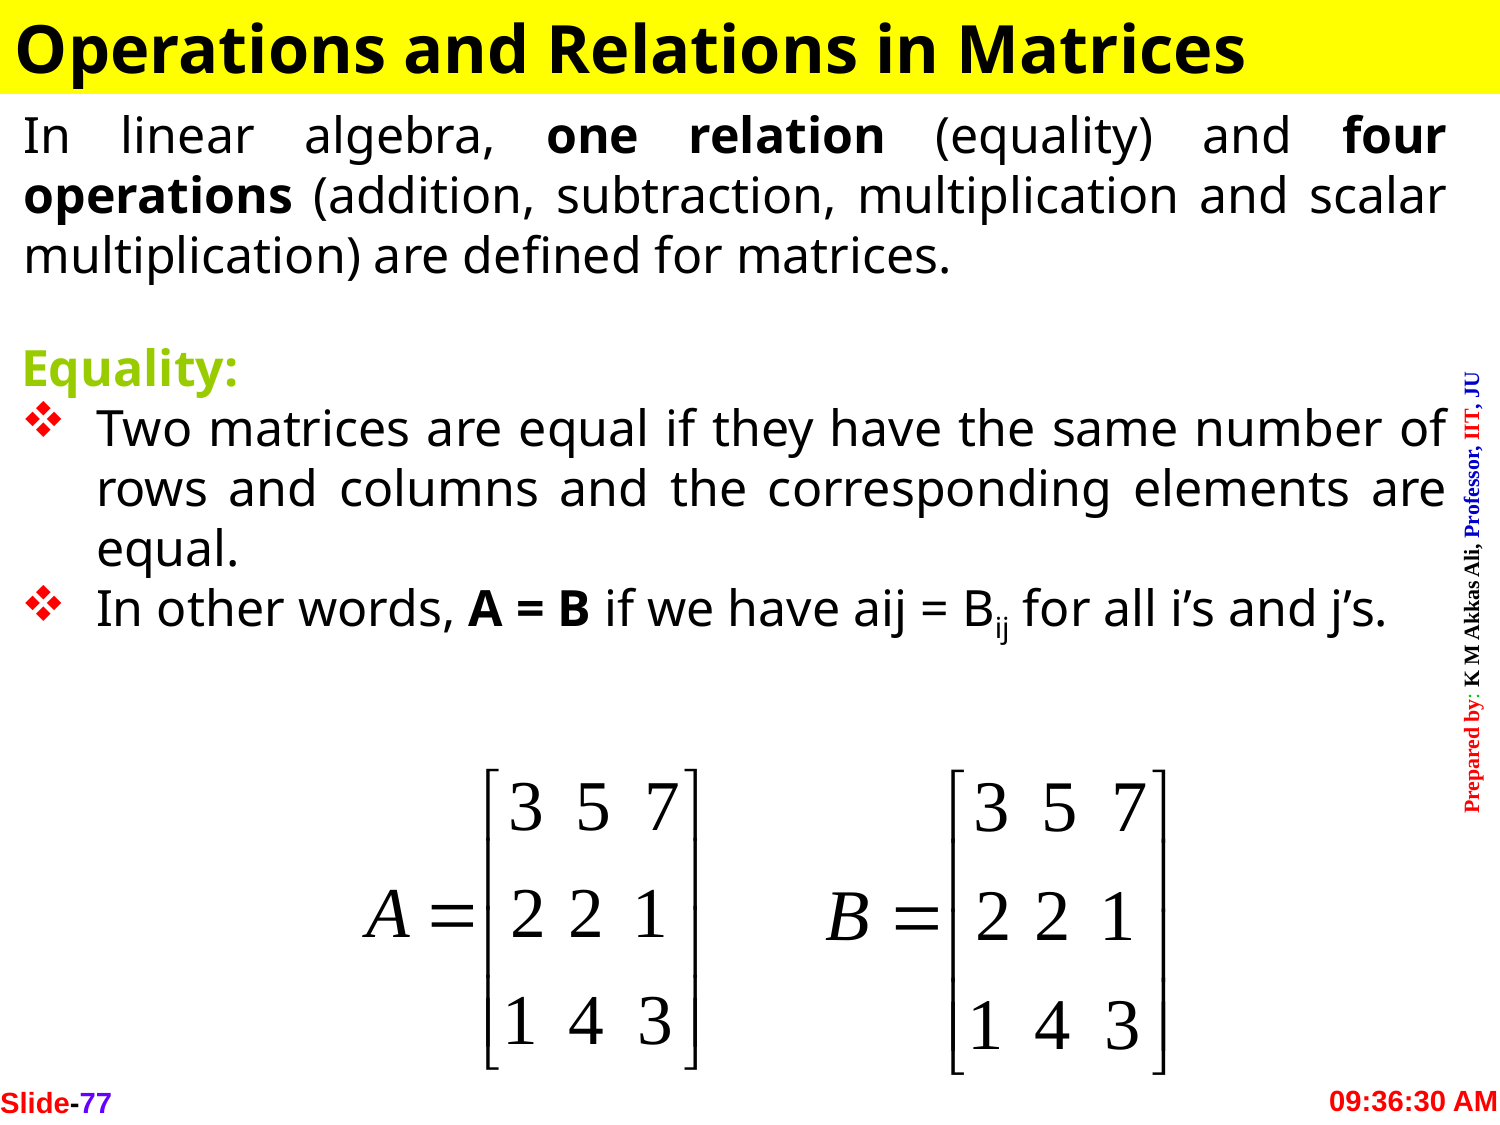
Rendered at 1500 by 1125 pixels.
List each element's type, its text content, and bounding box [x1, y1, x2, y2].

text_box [812, 752, 1194, 1093]
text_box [349, 752, 726, 1087]
text_box In linear algebra, one relation (equality) and four operations (addition, subtraction, multiplication and scalar multiplication) are defined for matrices. [0, 96, 1463, 291]
text_box Equality: Two matrices are equal if they have the same number of rows and columns and the corresponding elements are equal. In other words, A = B if we have aij = Bij for all i’s and j’s. [6, 328, 1463, 652]
slide_number Slide-77 [0, 1076, 336, 1125]
text_box Operations and Relations in Matrices [0, 0, 1500, 94]
